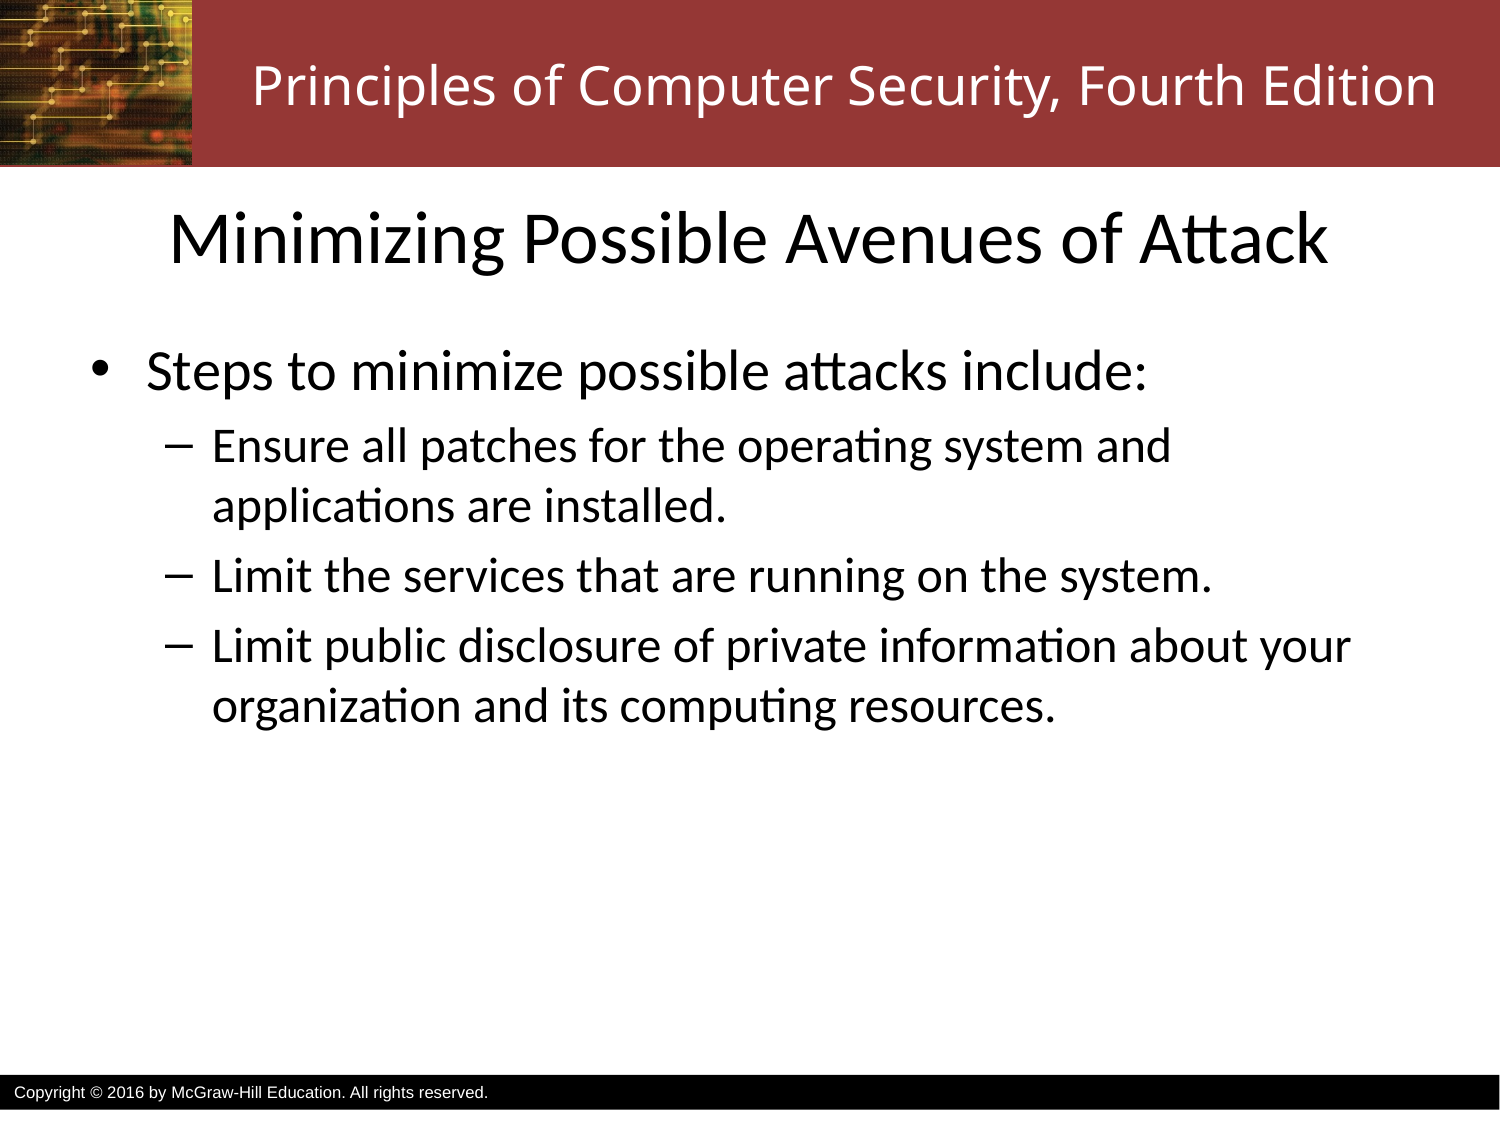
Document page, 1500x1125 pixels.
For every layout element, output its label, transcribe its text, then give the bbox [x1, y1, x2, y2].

title Minimizing Possible Avenues of Attack [75, 181, 1425, 324]
list Steps to minimize possible attacks include: Ensure all patches for the operating system and applications are installed. Limit the services that are running on the system. Limit public disclosure of private information about your organization and its computing resources. [75, 324, 1425, 1005]
picture [0, 0, 192, 165]
